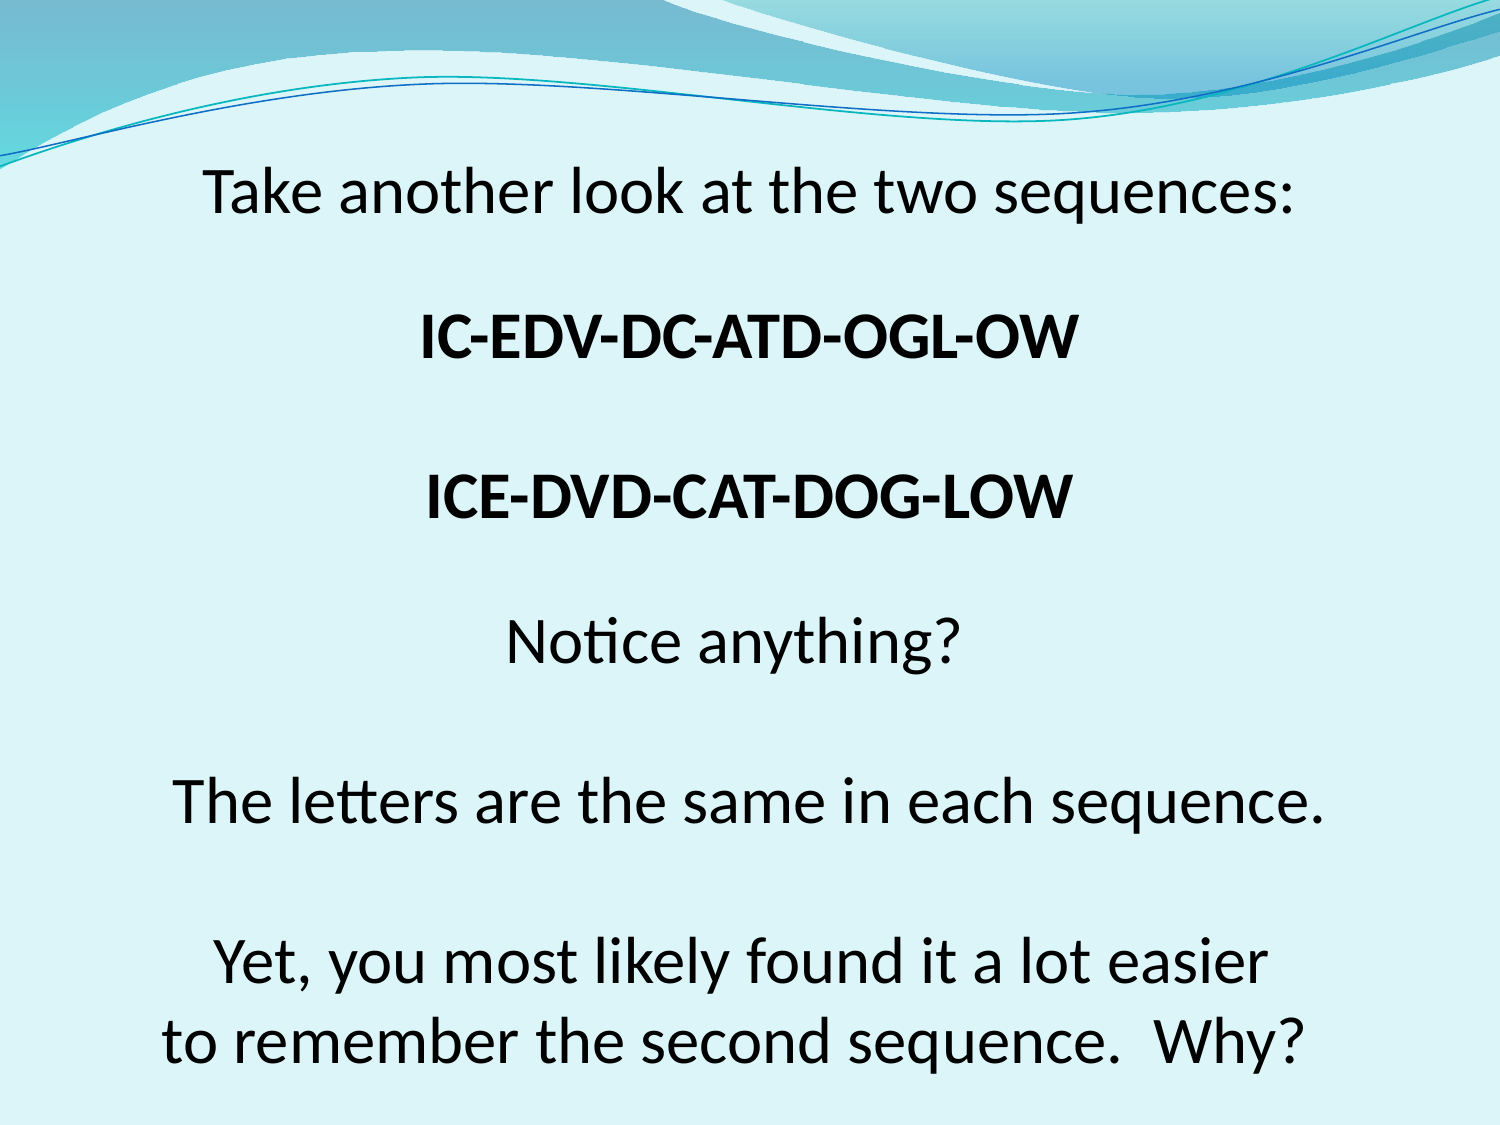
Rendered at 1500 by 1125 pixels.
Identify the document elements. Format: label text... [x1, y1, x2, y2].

text_box Take another look at the two sequences: IC-EDV-DC-ATD-OGL-OW ICE-DVD-CAT-DOG-LOW Notice anything? The letters are the same in each sequence. Yet, you most likely found it a lot easier to remember the second sequence. Why? [0, 74, 1500, 1125]
